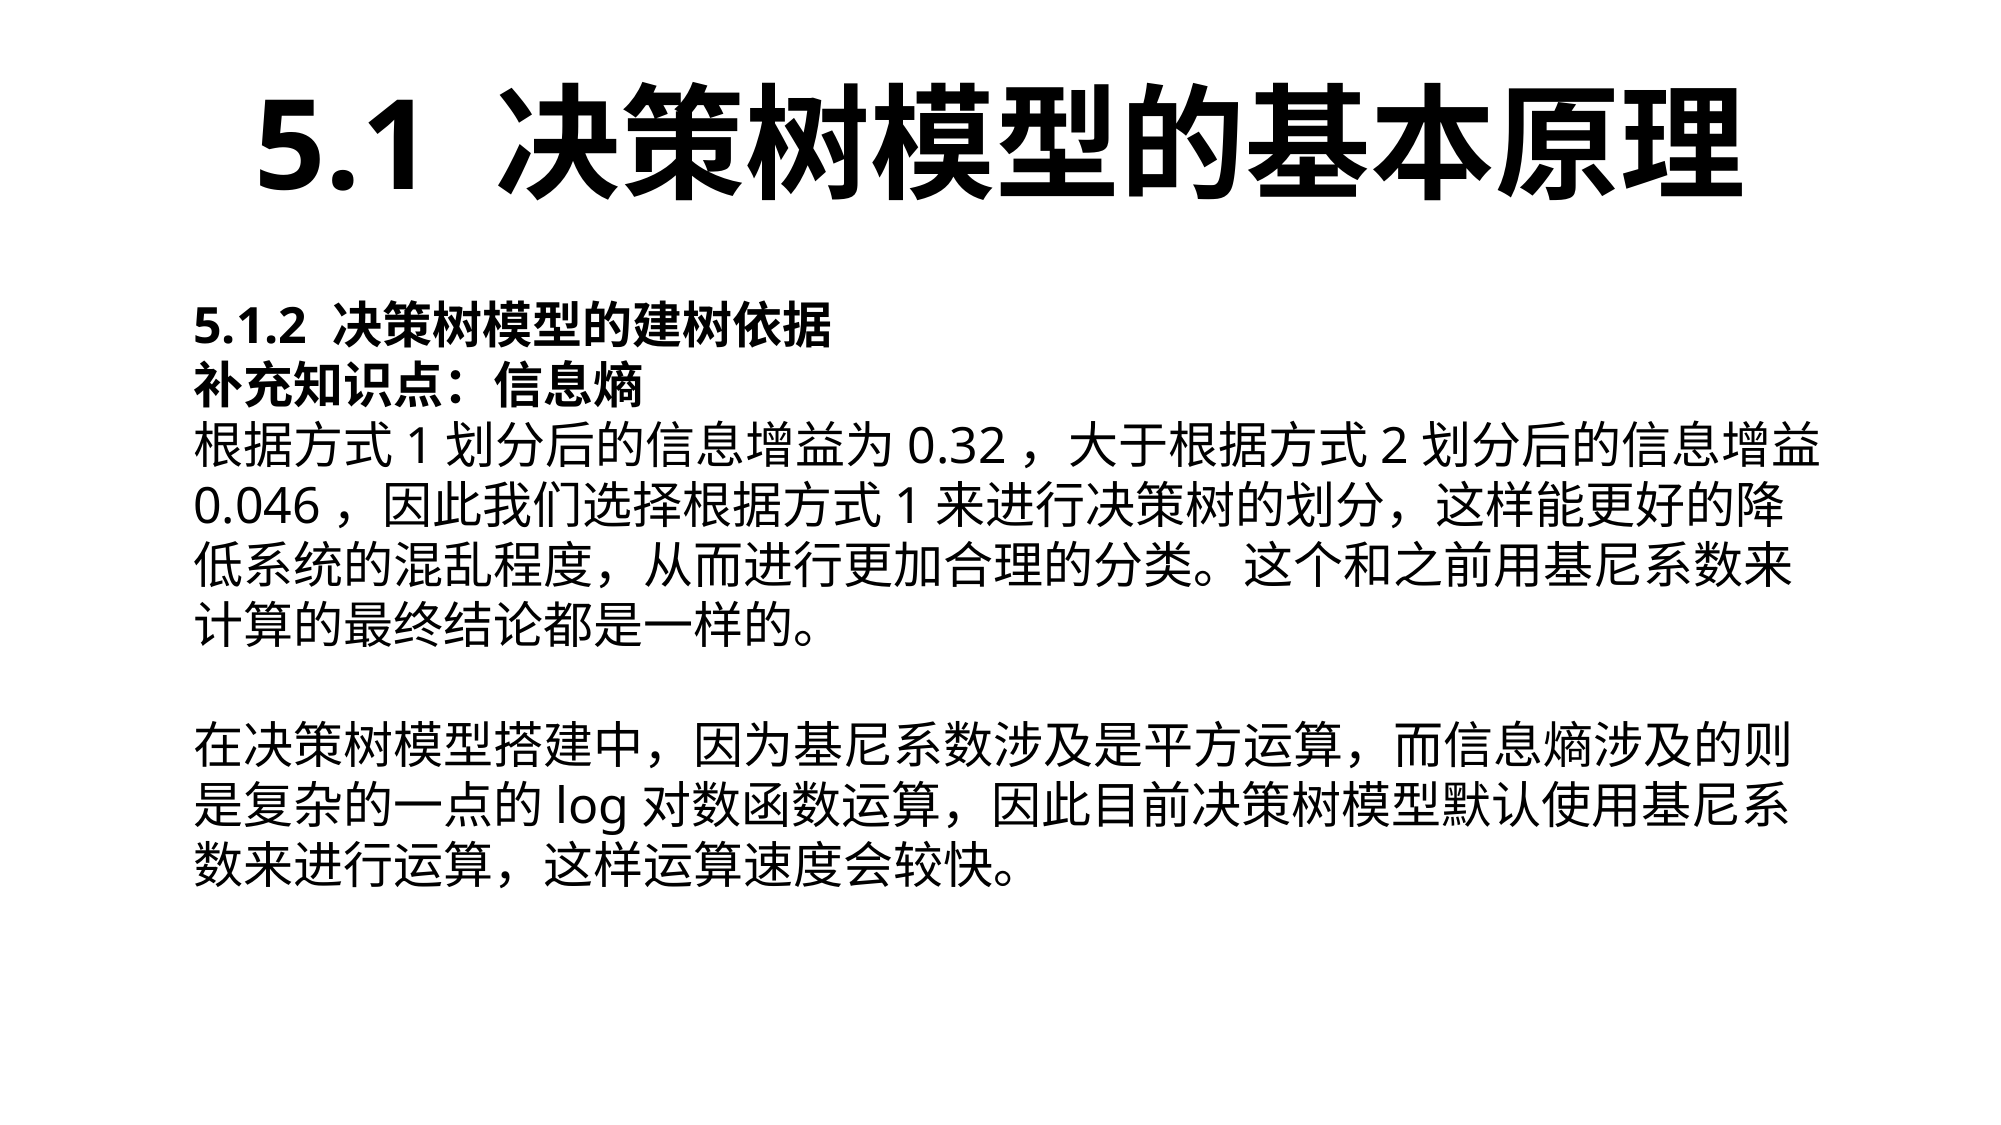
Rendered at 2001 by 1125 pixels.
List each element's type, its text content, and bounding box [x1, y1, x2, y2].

text_box 5.1.2 决策树模型的建树依据 补充知识点：信息熵 根据方式1划分后的信息增益为0.32，大于根据方式2划分后的信息增益0.046，因此我们选择根据方式1来进行决策树的划分，这样能更好的降低系统的混乱程度，从而进行更加合理的分类。这个和之前用基尼系数来计算的最终结论都是一样的。 在决策树模型搭建中，因为基尼系数涉及是平方运算，而信息熵涉及的则是复杂的一点的log对数函数运算，因此目前决策树模型默认使用基尼系数来进行运算，这样运算速度会较快。 [178, 286, 1846, 901]
text_box 5.1 决策树模型的基本原理 [239, 57, 1761, 223]
